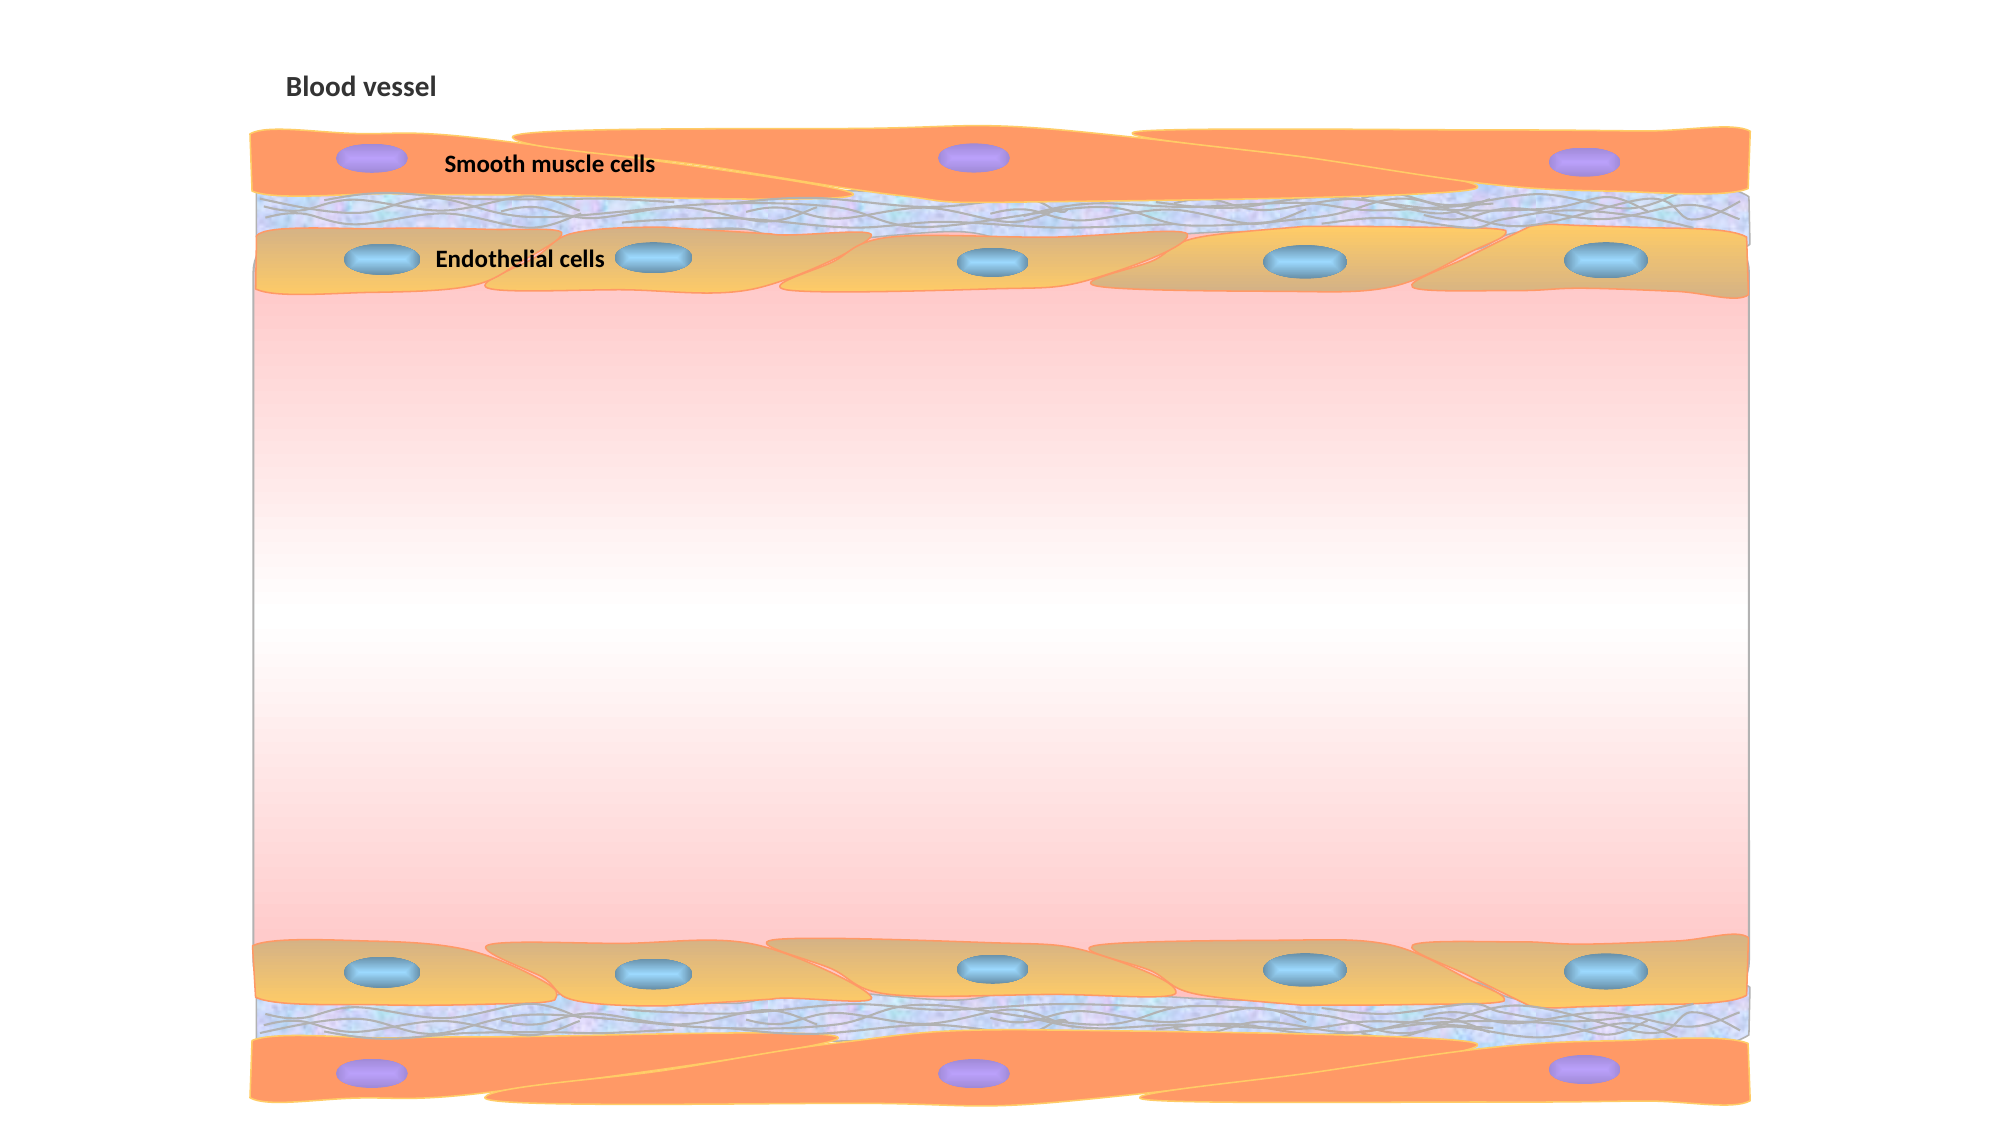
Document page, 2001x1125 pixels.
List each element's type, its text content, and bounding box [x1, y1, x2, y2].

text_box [249, 121, 1751, 1111]
text_box Blood vessel [271, 59, 453, 110]
